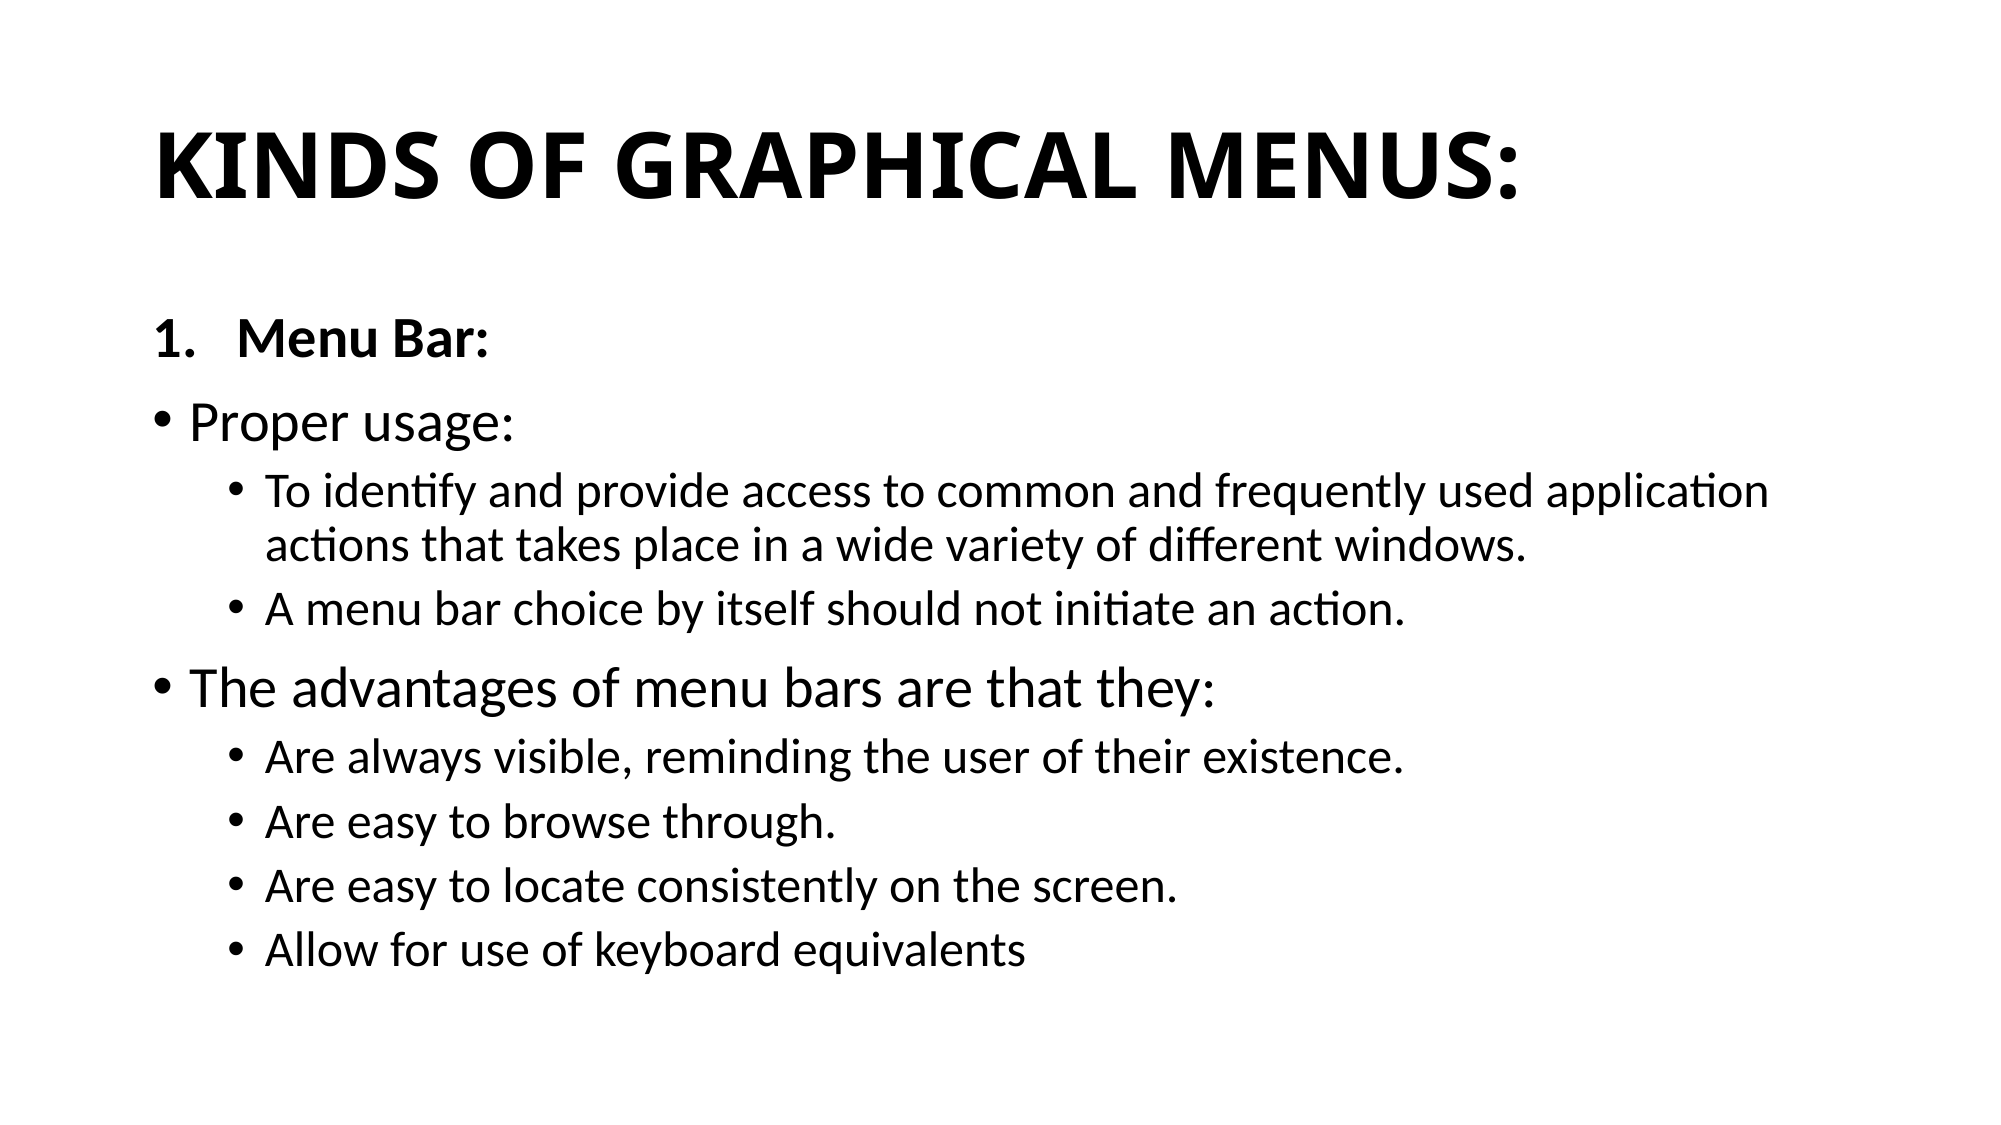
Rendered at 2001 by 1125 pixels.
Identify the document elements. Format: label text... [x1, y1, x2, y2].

title KINDS OF GRAPHICAL MENUS: [137, 59, 1863, 278]
list Menu Bar: Proper usage: To identify and provide access to common and frequently used application actions that takes place in a wide variety of different windows. A menu bar choice by itself should not initiate an action. The advantages of menu bars are that they: Are always visible, reminding the user of their existence. Are easy to browse through. Are easy to locate consistently on the screen. Allow for use of keyboard equivalents [137, 299, 1863, 1014]
